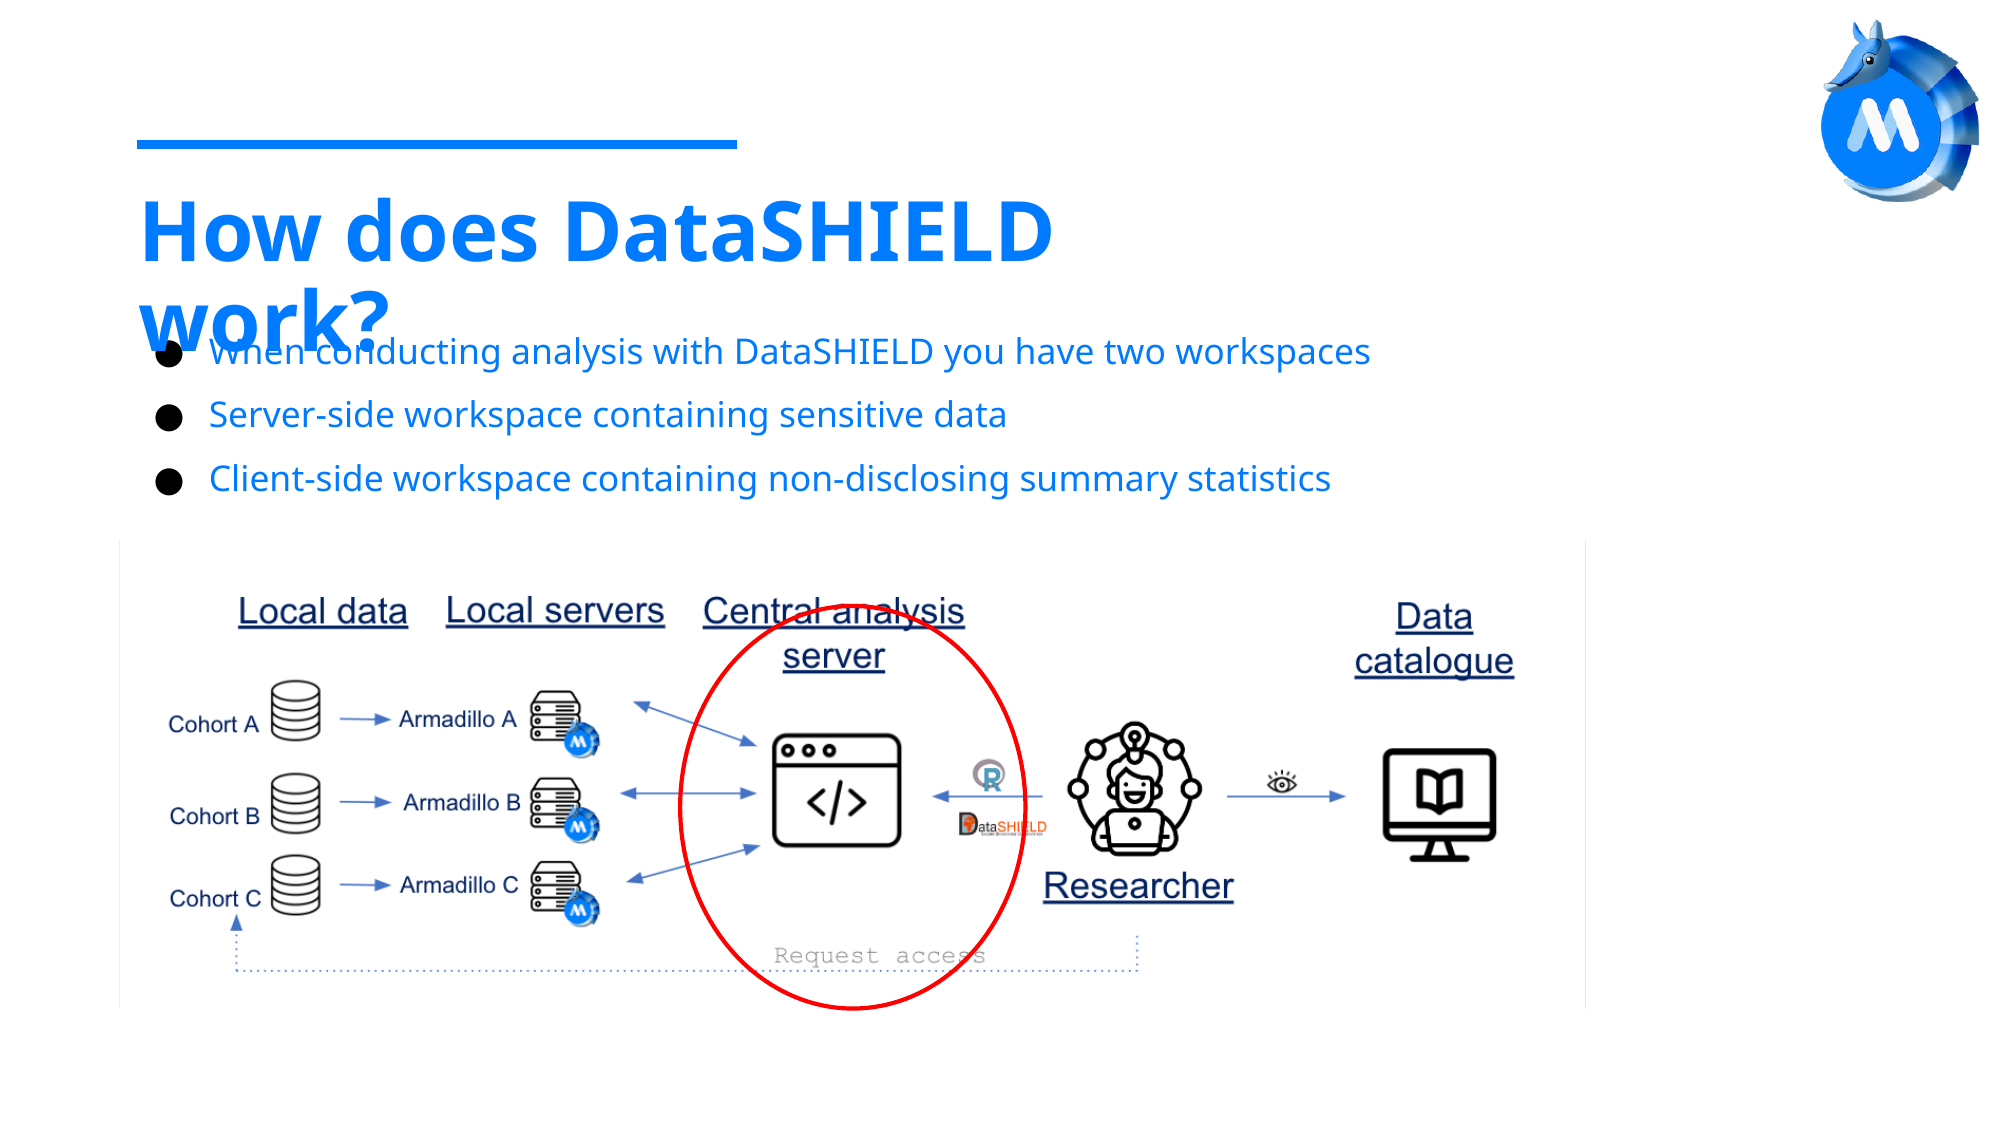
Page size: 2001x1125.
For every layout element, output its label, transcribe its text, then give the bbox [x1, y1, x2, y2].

title How does DataSHIELD work? [123, 182, 1195, 300]
list When conducting analysis with DataSHIELD you have two workspaces Server-side workspace containing sensitive data Client-side workspace containing non-disclosing summary statistics [118, 299, 1637, 836]
picture [118, 539, 1587, 1009]
picture [1821, 19, 1980, 202]
